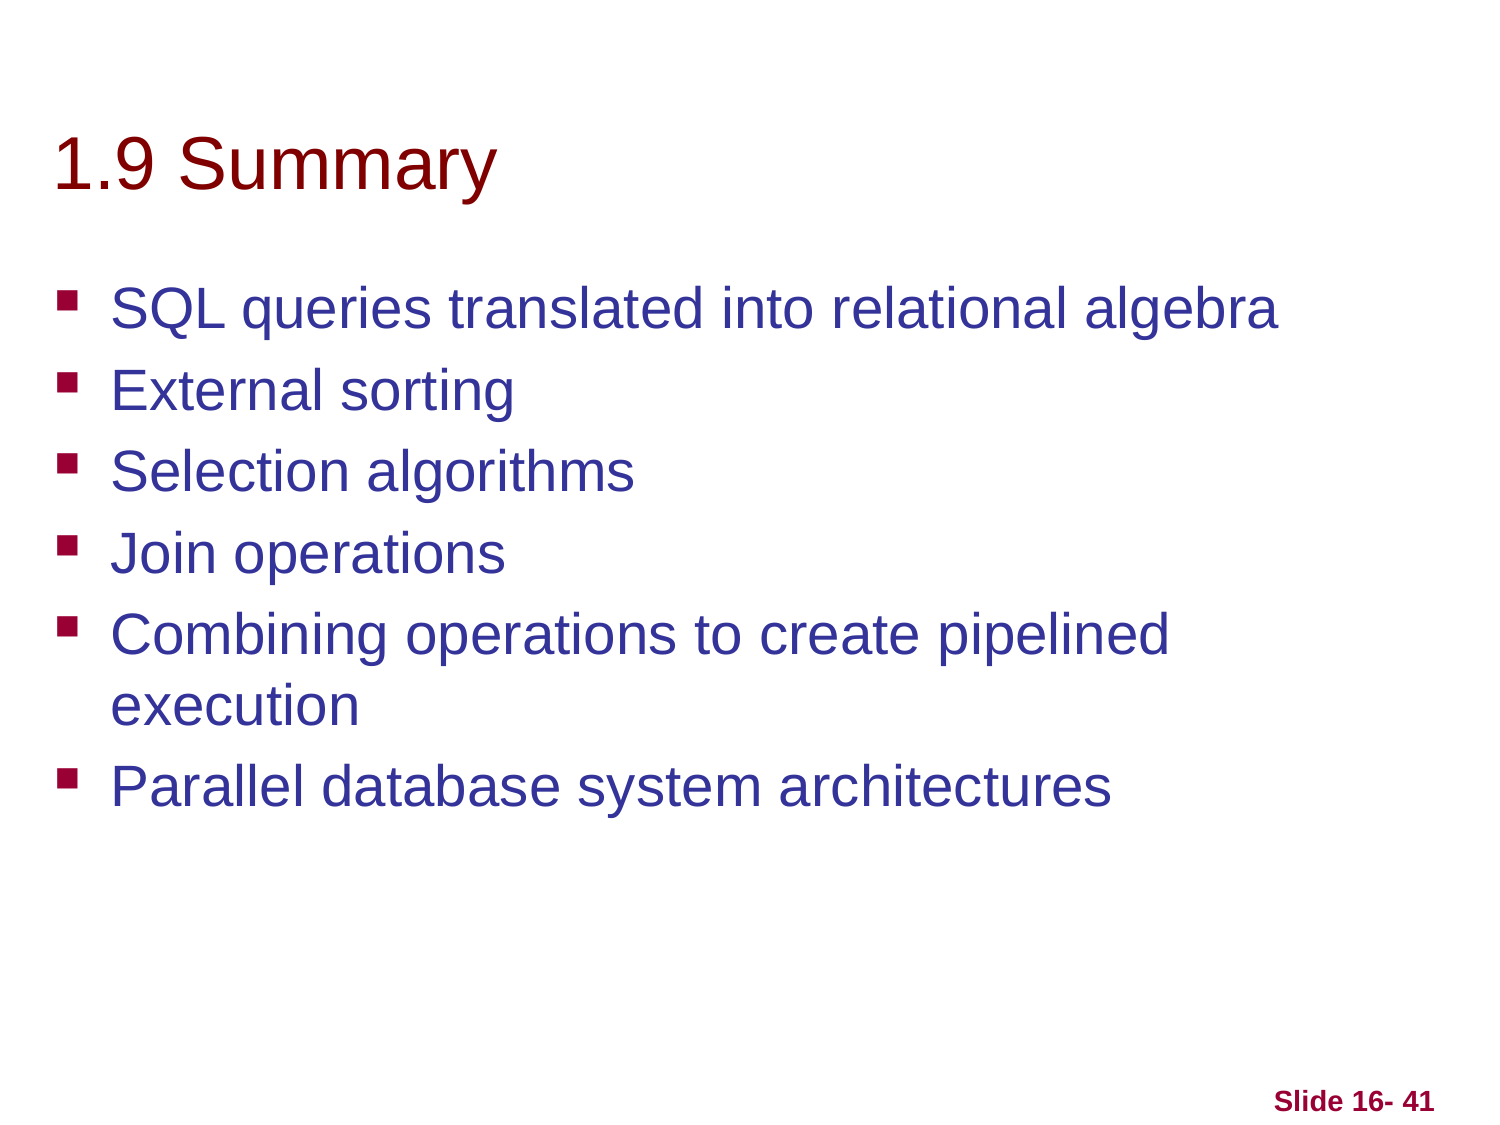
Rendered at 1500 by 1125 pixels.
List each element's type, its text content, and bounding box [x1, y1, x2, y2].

list SQL queries translated into relational algebra External sorting Selection algorithms Join operations Combining operations to create pipelined execution Parallel database system architectures [39, 262, 1400, 1013]
slide_number Slide 16- 41 [1137, 1049, 1451, 1125]
title 1.9 Summary [37, 49, 1317, 213]
